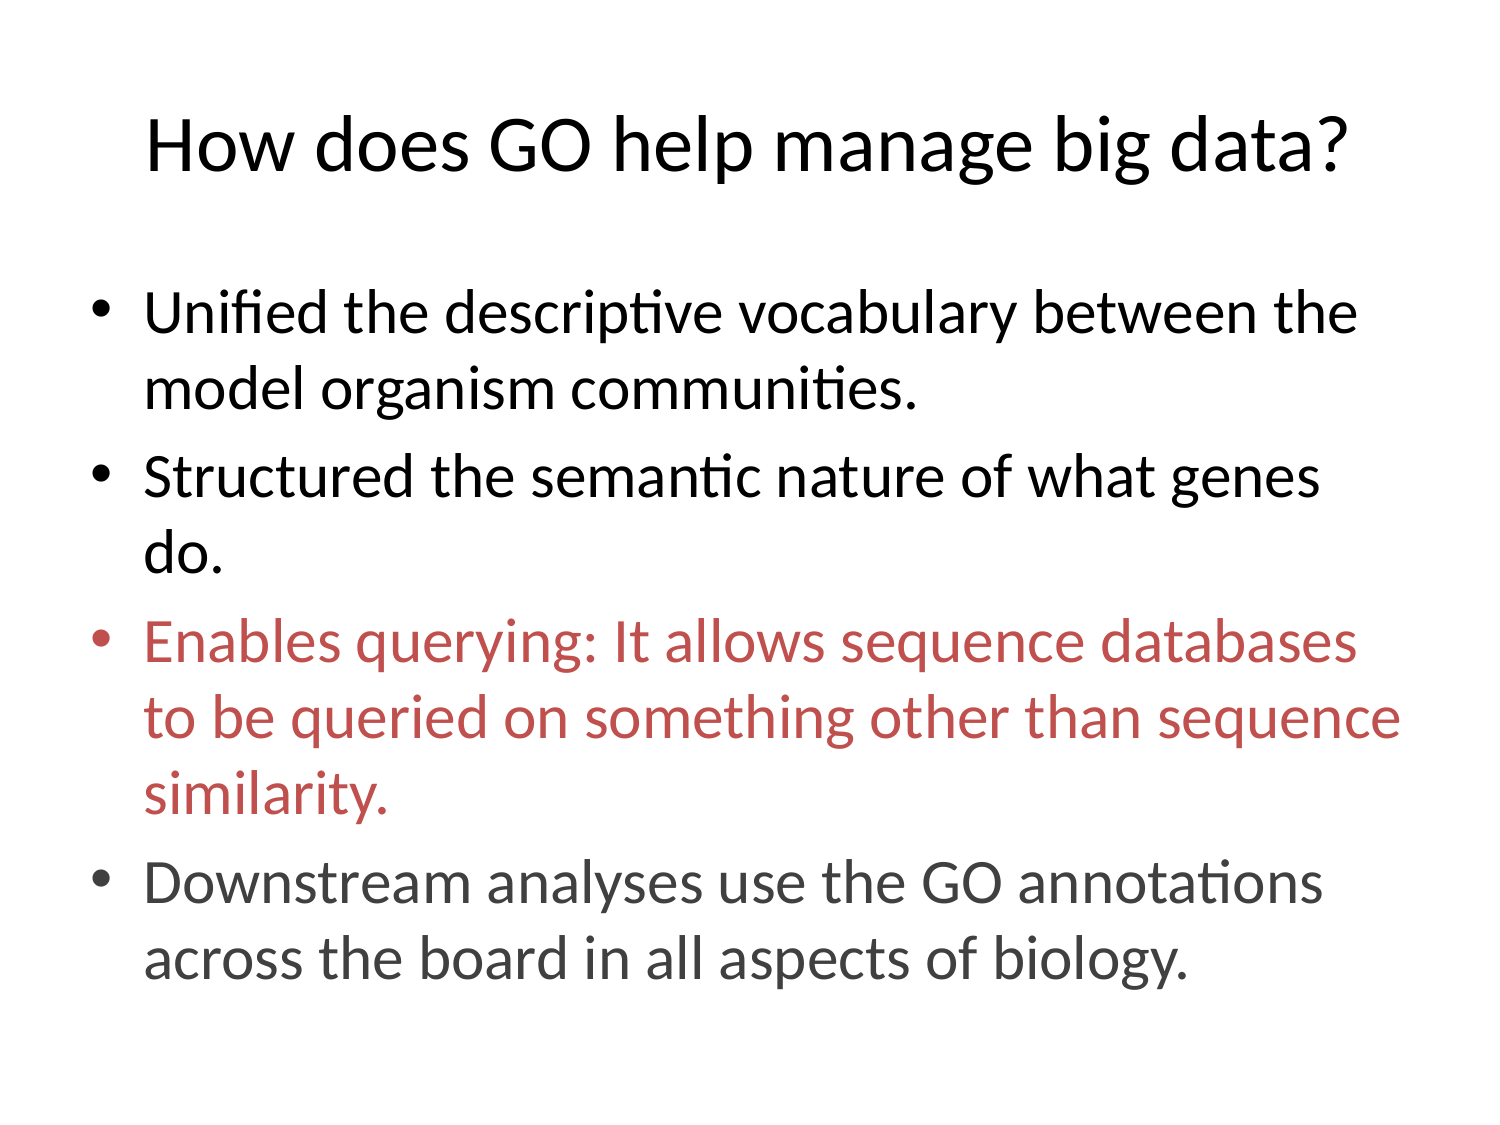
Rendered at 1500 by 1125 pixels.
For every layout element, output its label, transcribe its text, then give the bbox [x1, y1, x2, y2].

list Unified the descriptive vocabulary between the model organism communities. Structured the semantic nature of what genes do. Enables querying: It allows sequence databases to be queried on something other than sequence similarity. Downstream analyses use the GO annotations across the board in all aspects of biology. [75, 262, 1425, 1005]
title How does GO help manage big data? [75, 45, 1425, 233]
